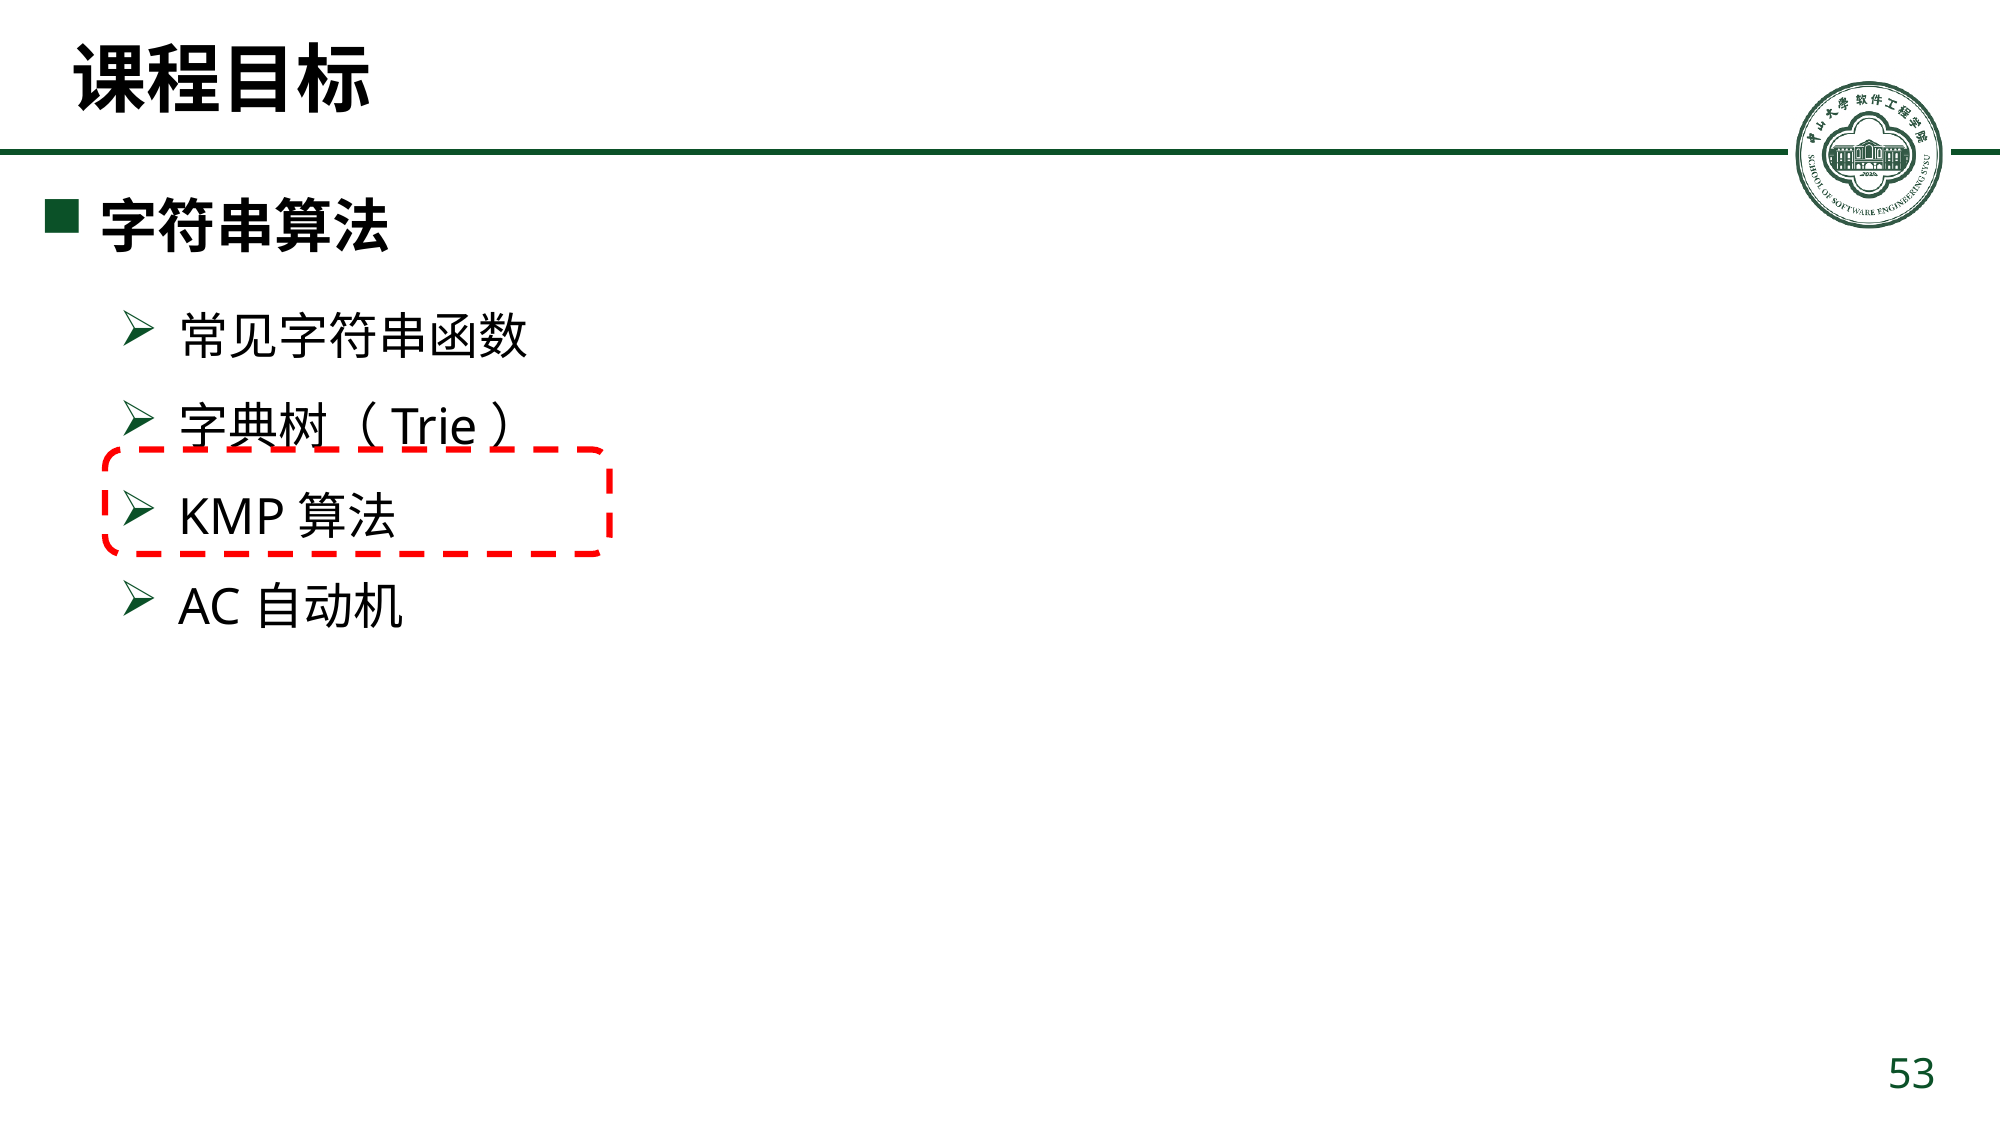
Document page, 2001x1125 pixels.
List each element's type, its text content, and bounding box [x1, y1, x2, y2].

picture [1788, 68, 1951, 237]
text_box 字符串算法 [25, 181, 1863, 267]
text_box [104, 448, 611, 556]
title 课程目标 [56, 0, 1732, 153]
text_box 常见字符串函数 字典树（Trie） KMP算法 AC自动机 [105, 267, 1250, 642]
slide_number 53 [1500, 1039, 1951, 1100]
